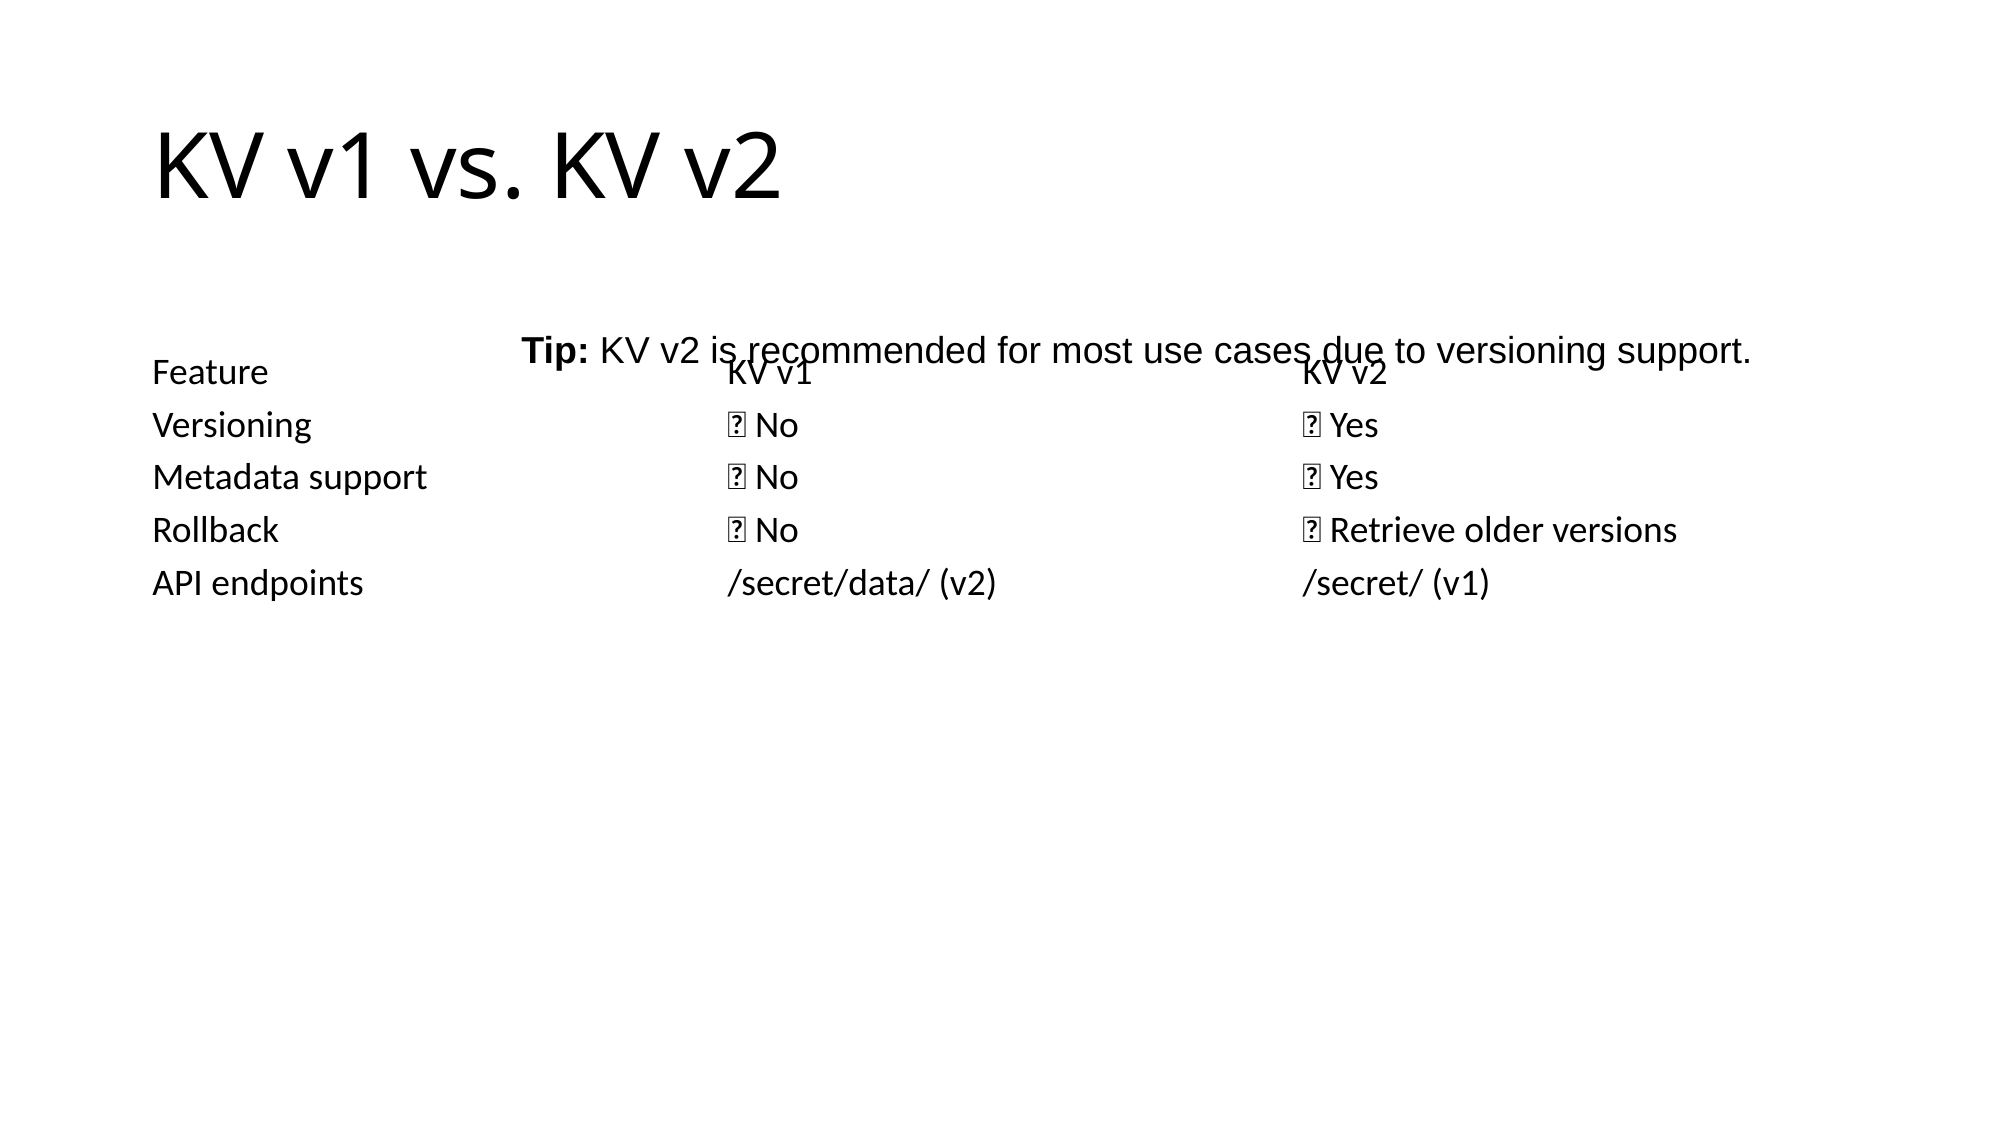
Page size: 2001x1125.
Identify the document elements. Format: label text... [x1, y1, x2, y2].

table_header KV v2 [1287, 349, 1862, 401]
table_cell /secret/data/ (v2) [712, 560, 1287, 613]
table_cell Versioning [137, 401, 712, 454]
table_header KV v1 [712, 379, 1287, 401]
text_box Tip: KV v2 is recommended for most use cases due to versioning support. [506, 318, 1769, 379]
table_cell Rollback [137, 507, 712, 560]
table_cell /secret/ (v1) [1287, 560, 1862, 613]
table_cell ❌ No [712, 401, 1287, 454]
table_cell ❌ No [712, 507, 1287, 560]
title KV v1 vs. KV v2 [137, 59, 1863, 278]
table_cell ✅ Retrieve older versions [1287, 507, 1862, 560]
table_header Feature [137, 349, 712, 401]
table_cell ✅ Yes [1287, 454, 1862, 507]
table_cell ❌ No [712, 454, 1287, 507]
table_cell ✅ Yes [1287, 401, 1862, 454]
table_cell Metadata support [137, 454, 712, 507]
table_cell API endpoints [137, 560, 712, 613]
